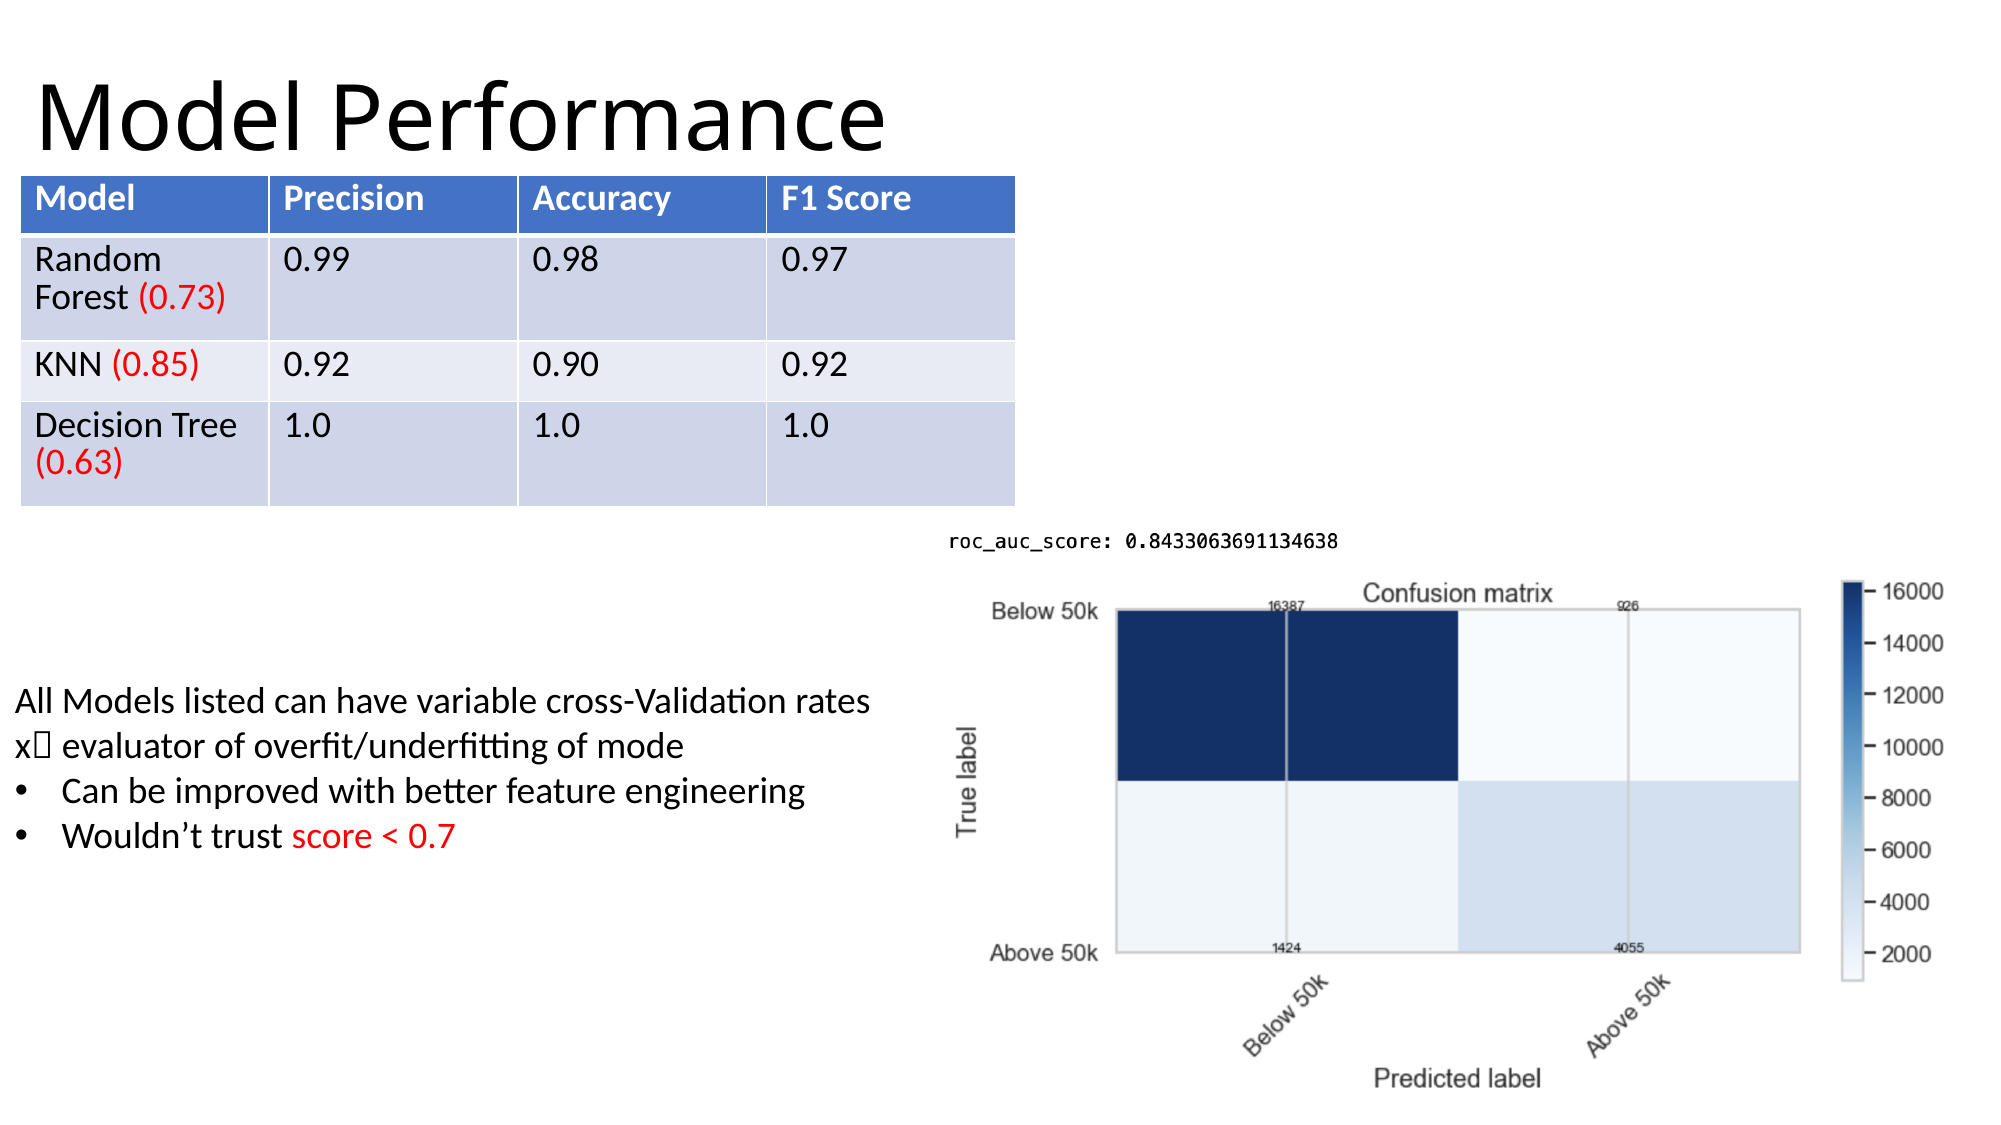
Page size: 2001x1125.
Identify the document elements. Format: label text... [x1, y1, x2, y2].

table_cell 1.0 [270, 402, 517, 506]
table_cell 0.90 [519, 342, 766, 401]
table_cell Decision Tree (0.63) [21, 402, 268, 506]
table_cell Random Forest (0.73) [21, 238, 268, 340]
table_cell 0.97 [767, 238, 1015, 340]
text_box All Models listed can have variable cross-Validation rates x evaluator of overfit/underfitting of mode Can be improved with better feature engineering Wouldn’t trust score < 0.7 [0, 669, 882, 864]
table_cell 0.92 [270, 342, 517, 401]
table_cell 0.99 [270, 238, 517, 340]
table_cell 0.92 [767, 342, 1015, 401]
table_cell 0.98 [519, 238, 766, 340]
table_cell 1.0 [767, 402, 1015, 506]
table_cell 1.0 [519, 402, 766, 506]
picture [882, 526, 1969, 1109]
table_header Accuracy [519, 176, 766, 233]
table_cell KNN (0.85) [21, 342, 268, 401]
title Model Performance [19, 12, 1745, 230]
table_header Precision [270, 176, 517, 233]
table_header Model [21, 176, 268, 233]
table_header F1 Score [767, 176, 1015, 233]
